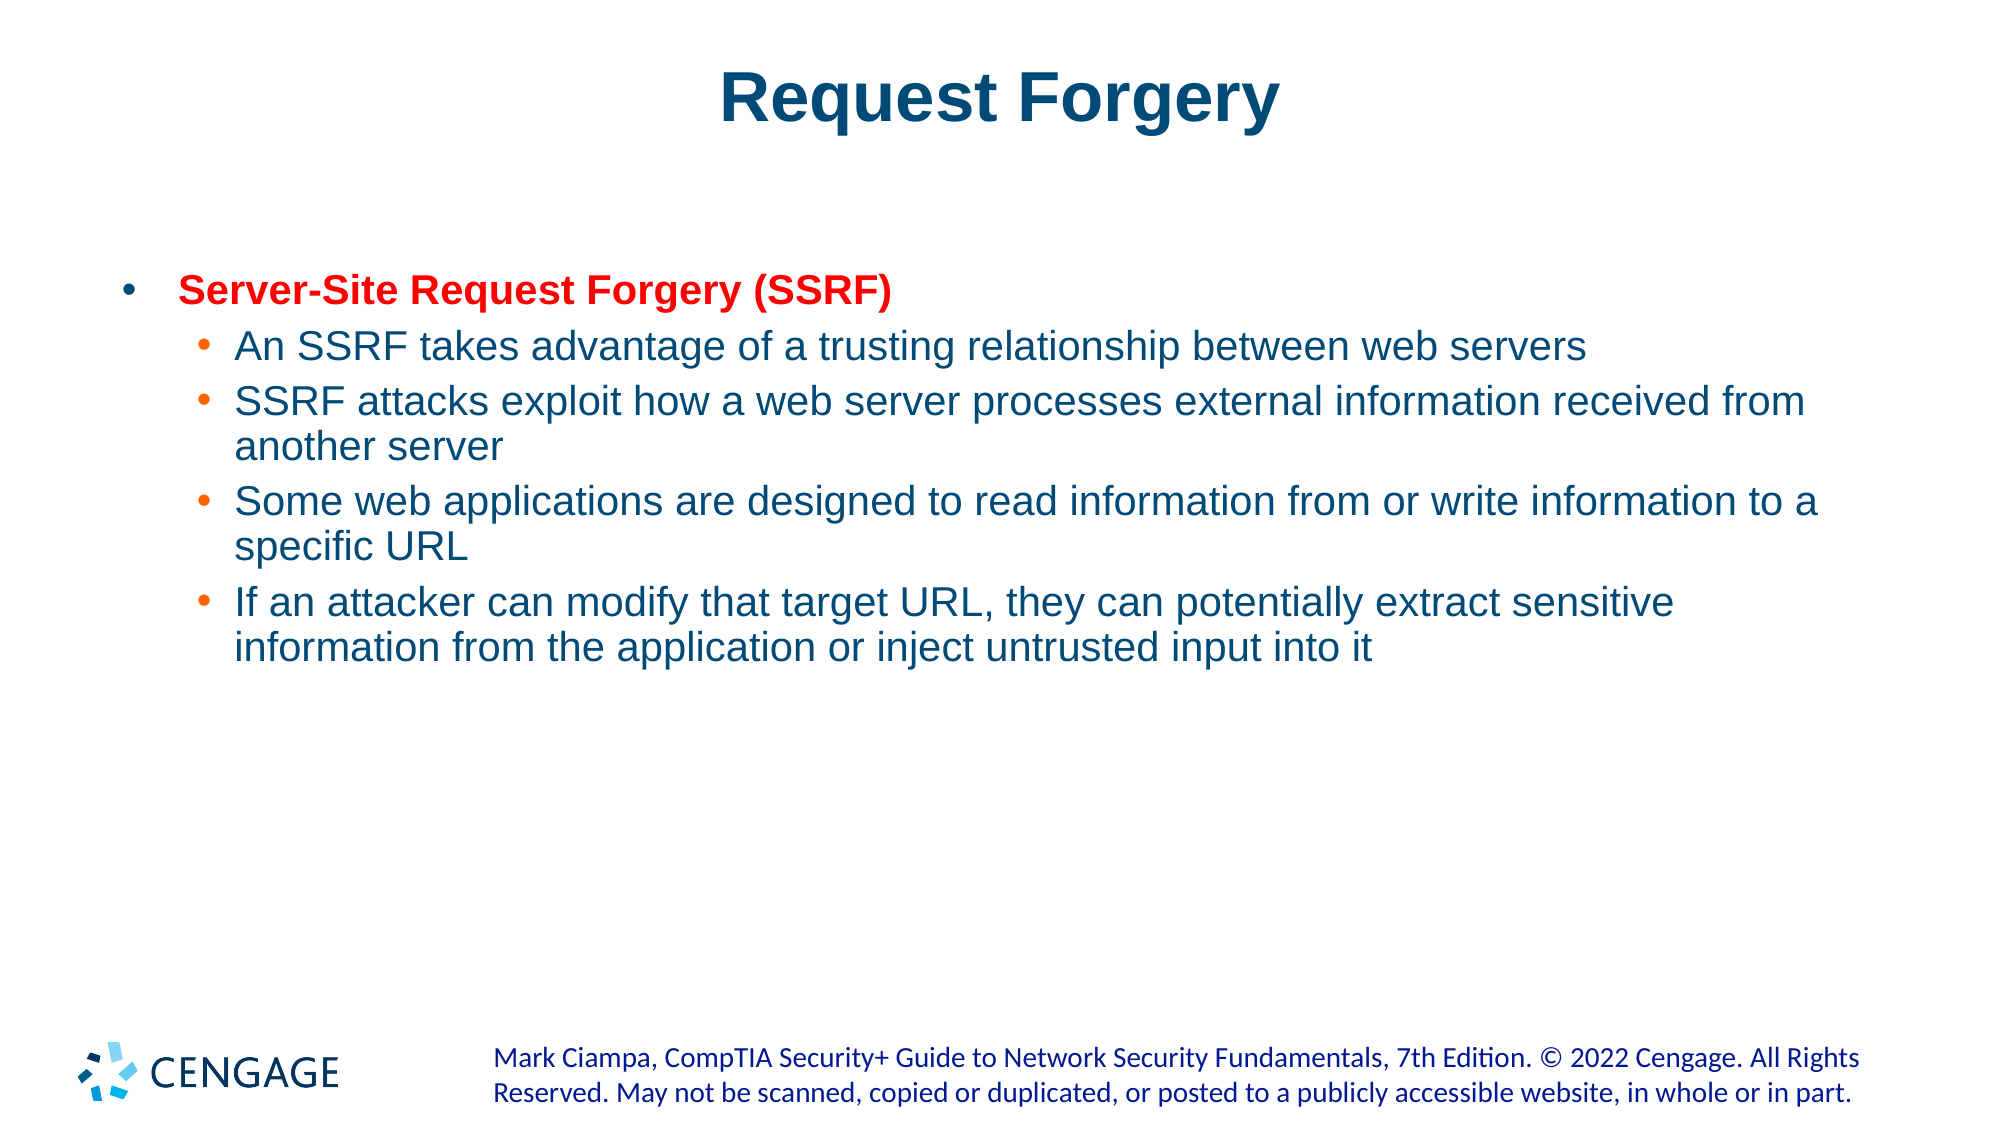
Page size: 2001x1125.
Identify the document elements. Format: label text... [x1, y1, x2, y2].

list Server-Site Request Forgery (SSRF) An SSRF takes advantage of a trusting relationship between web servers SSRF attacks exploit how a web server processes external information received from another server Some web applications are designed to read information from or write information to a specific URL If an attacker can modify that target URL, they can potentially extract sensitive information from the application or inject untrusted input into it [121, 268, 1880, 990]
title Request Forgery [137, 59, 1863, 171]
picture [78, 1042, 338, 1101]
